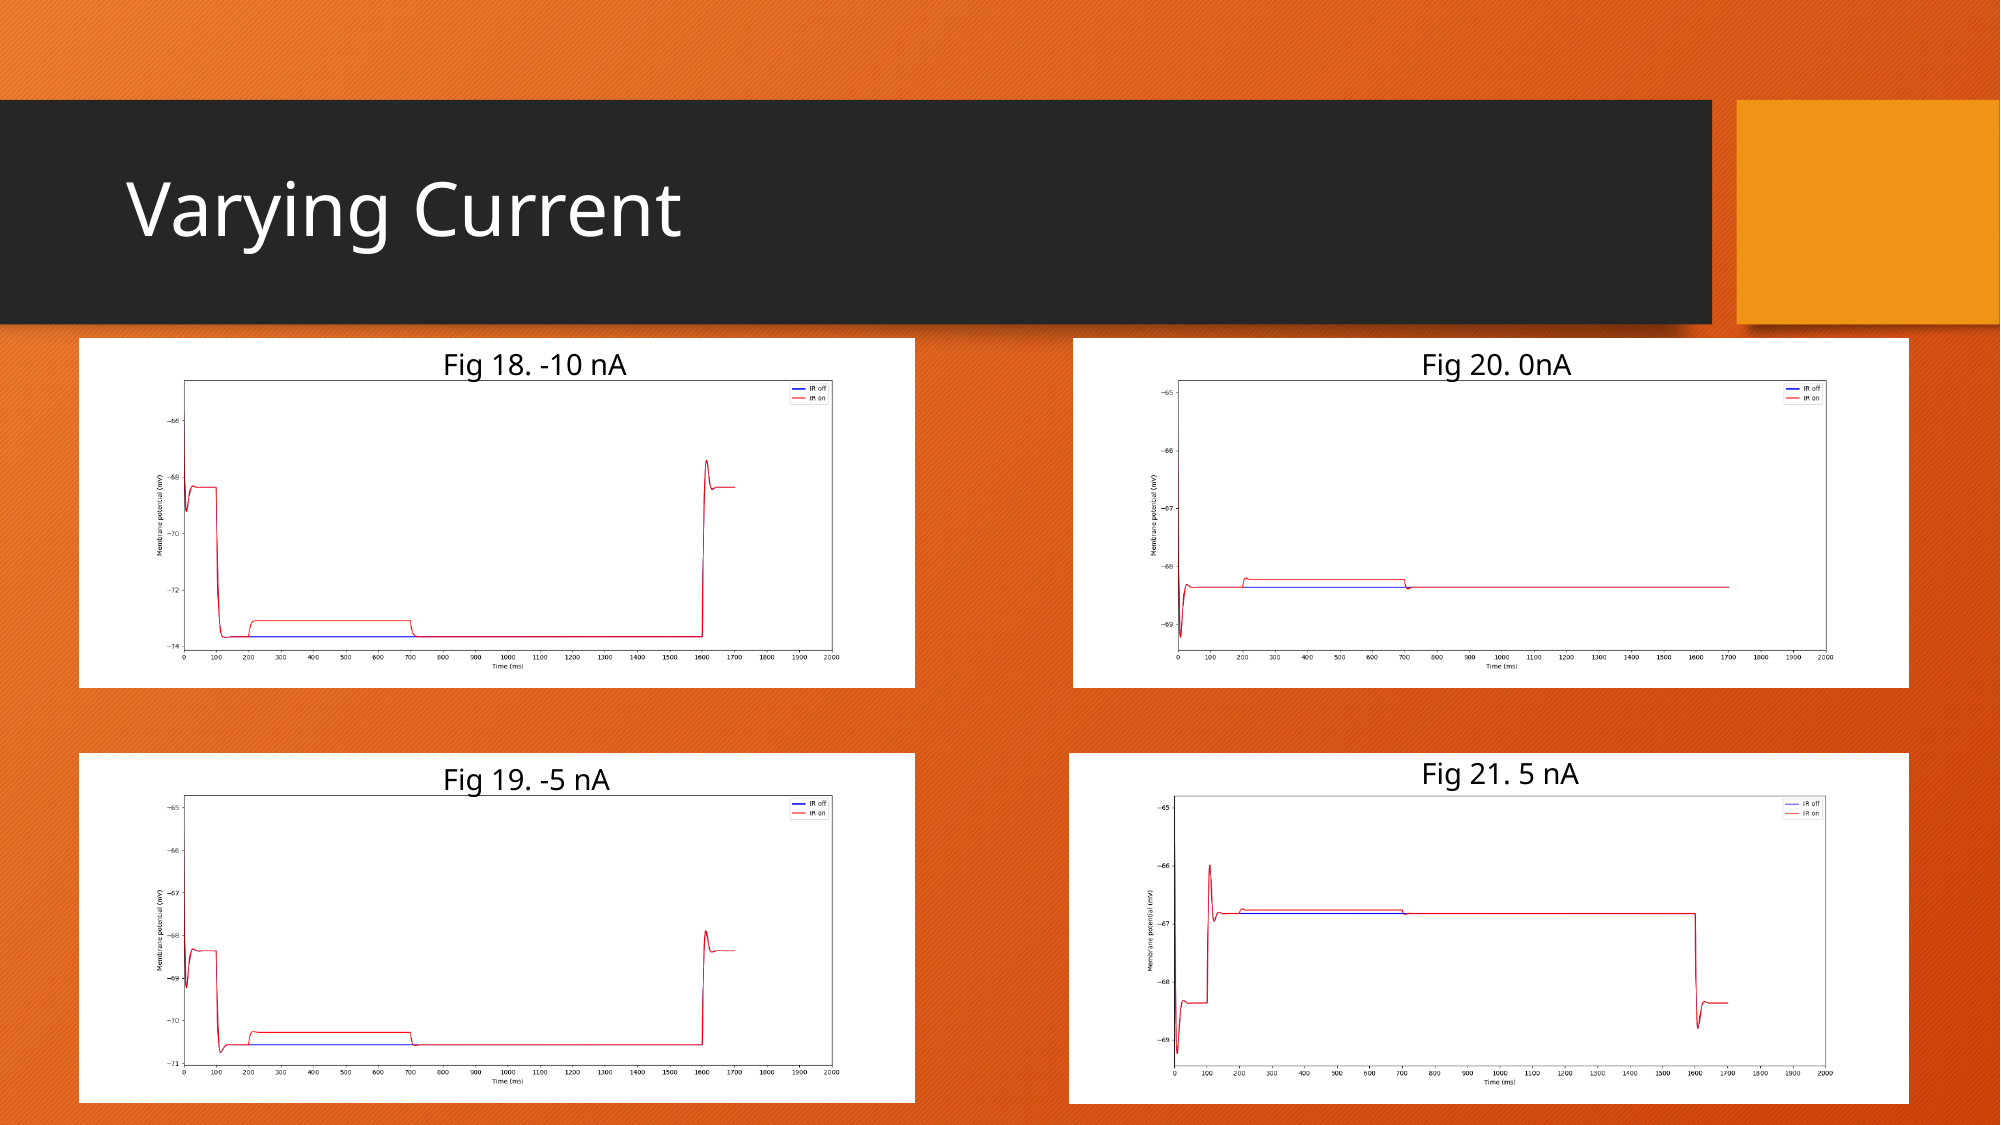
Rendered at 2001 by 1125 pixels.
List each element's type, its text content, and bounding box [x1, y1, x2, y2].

text_box Fig 21. 5 nA [1406, 747, 1629, 753]
picture [79, 753, 915, 1103]
picture [1069, 753, 1909, 1105]
picture [0, 325, 2000, 688]
title Varying Current [111, 123, 1689, 301]
